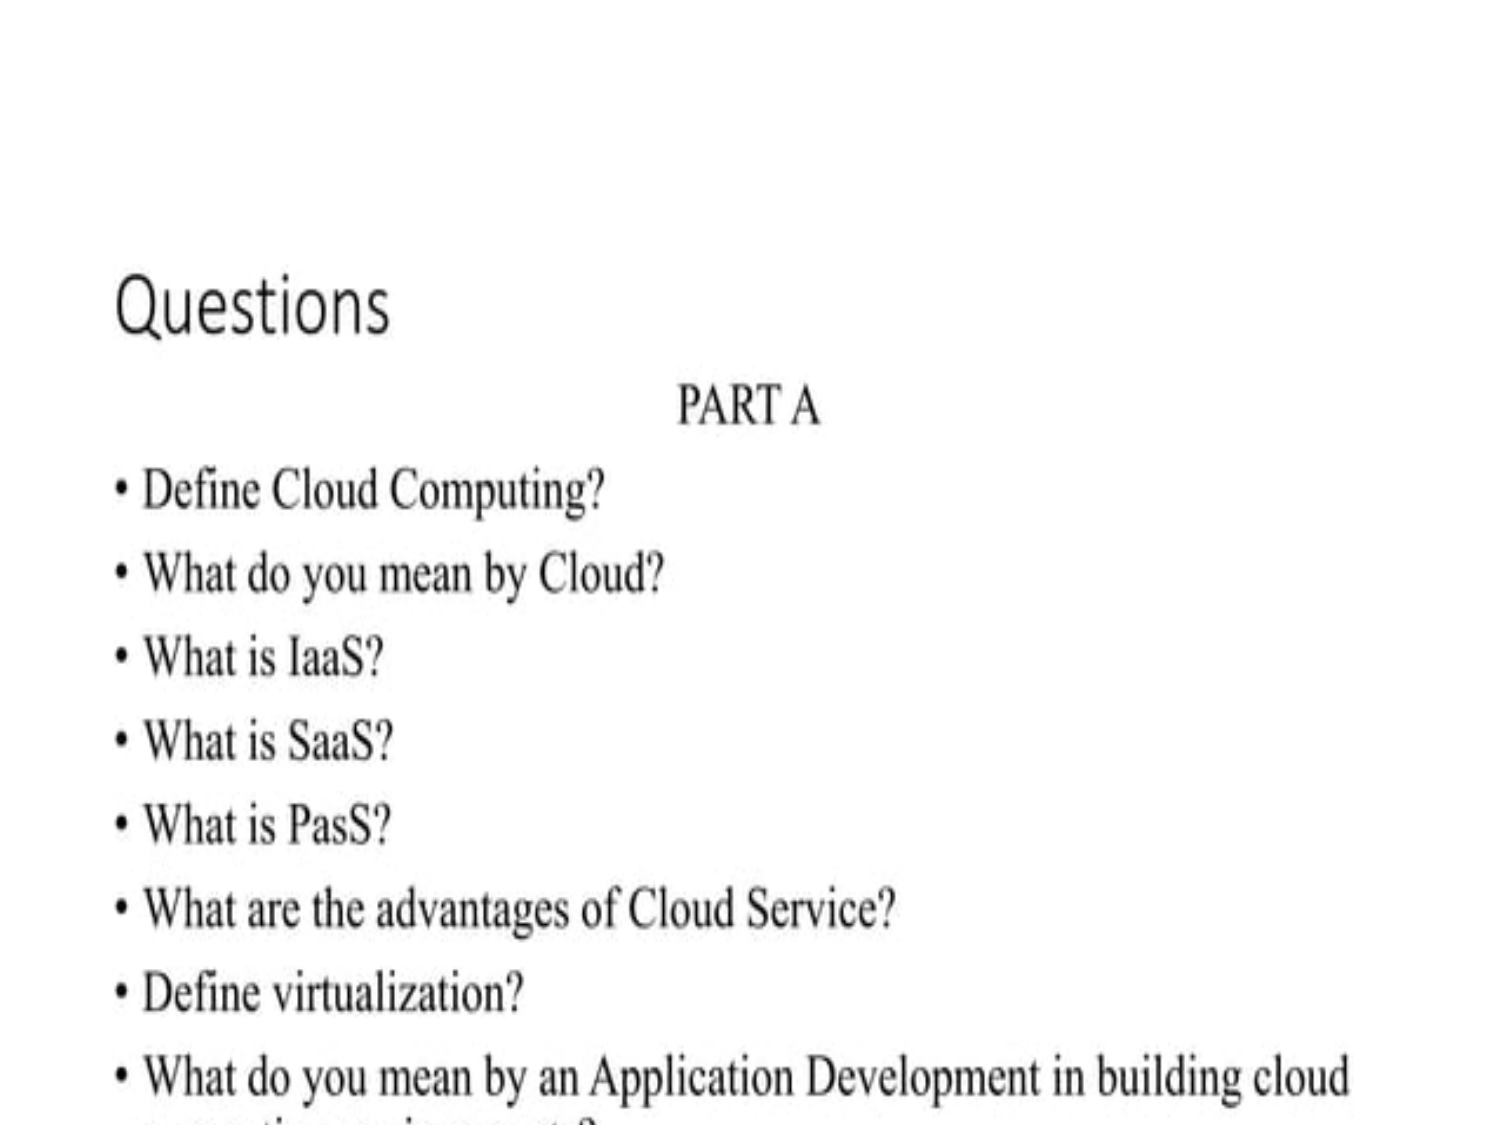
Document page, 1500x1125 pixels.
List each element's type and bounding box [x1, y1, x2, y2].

picture [0, 139, 1500, 1125]
